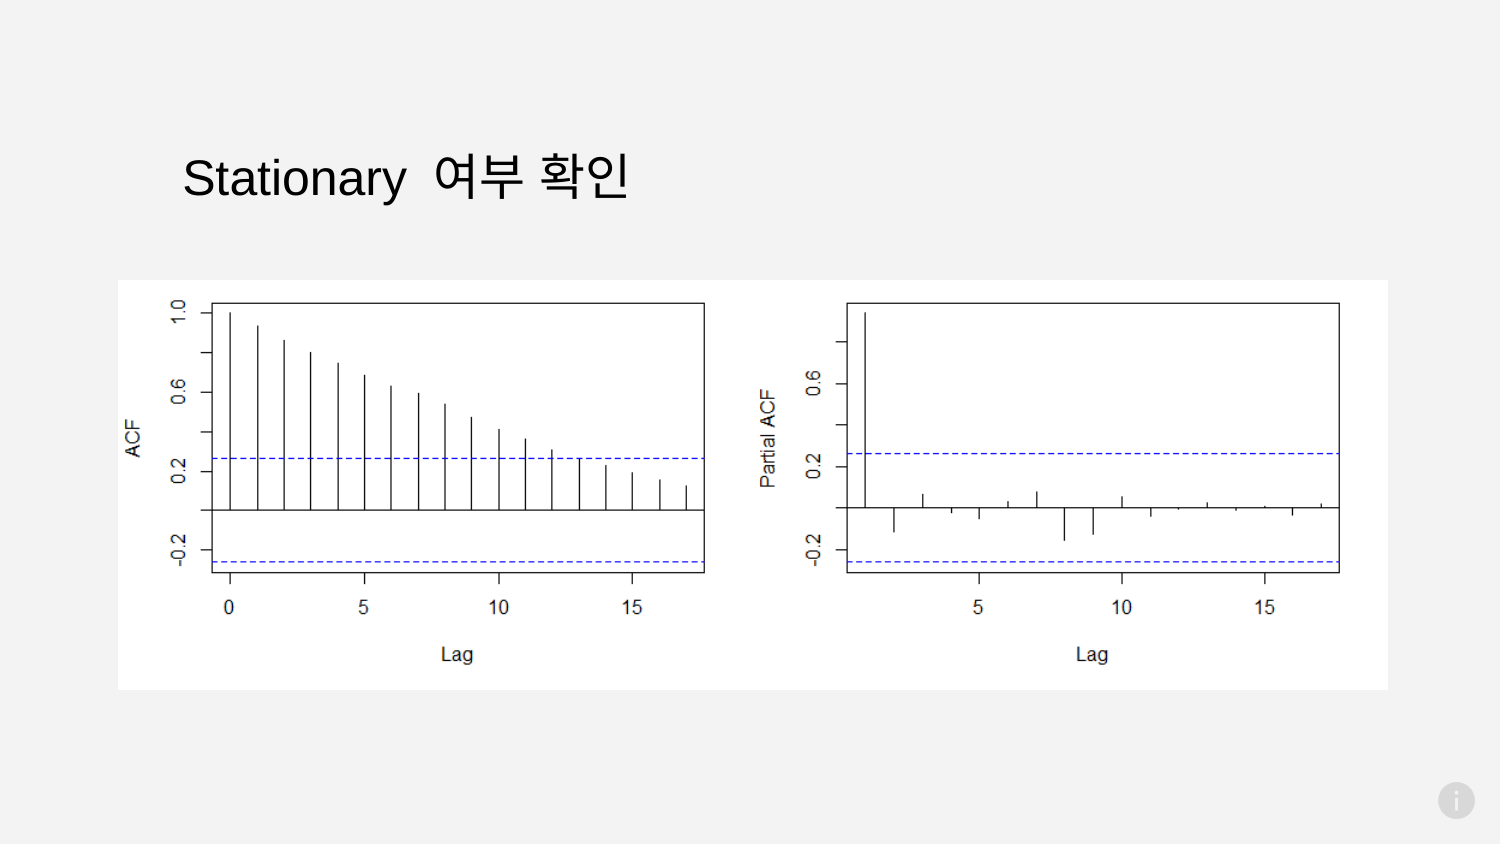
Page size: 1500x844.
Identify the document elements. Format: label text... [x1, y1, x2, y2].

picture [117, 279, 1389, 691]
text_box Stationary 여부 확인 [167, 138, 1353, 214]
